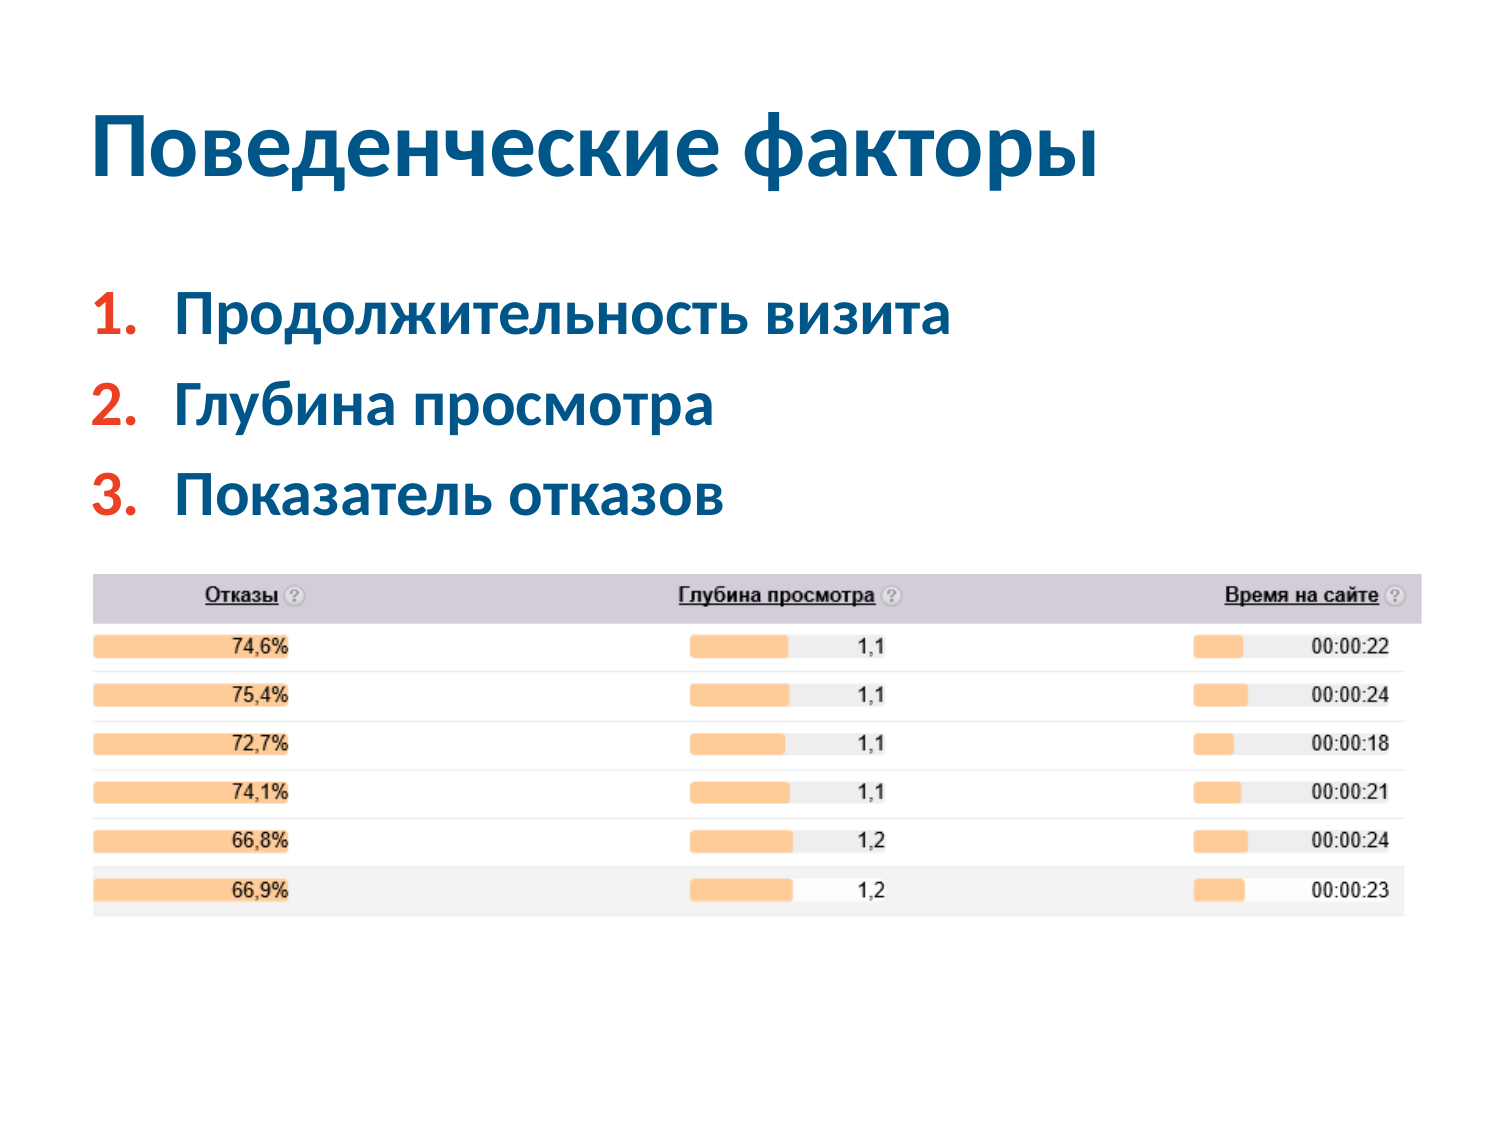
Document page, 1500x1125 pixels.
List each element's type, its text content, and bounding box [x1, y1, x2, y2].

title Поведенческие факторы [75, 45, 1425, 233]
picture [93, 573, 1425, 919]
list Продолжительность визита Глубина просмотра Показатель отказов [75, 262, 1425, 1005]
